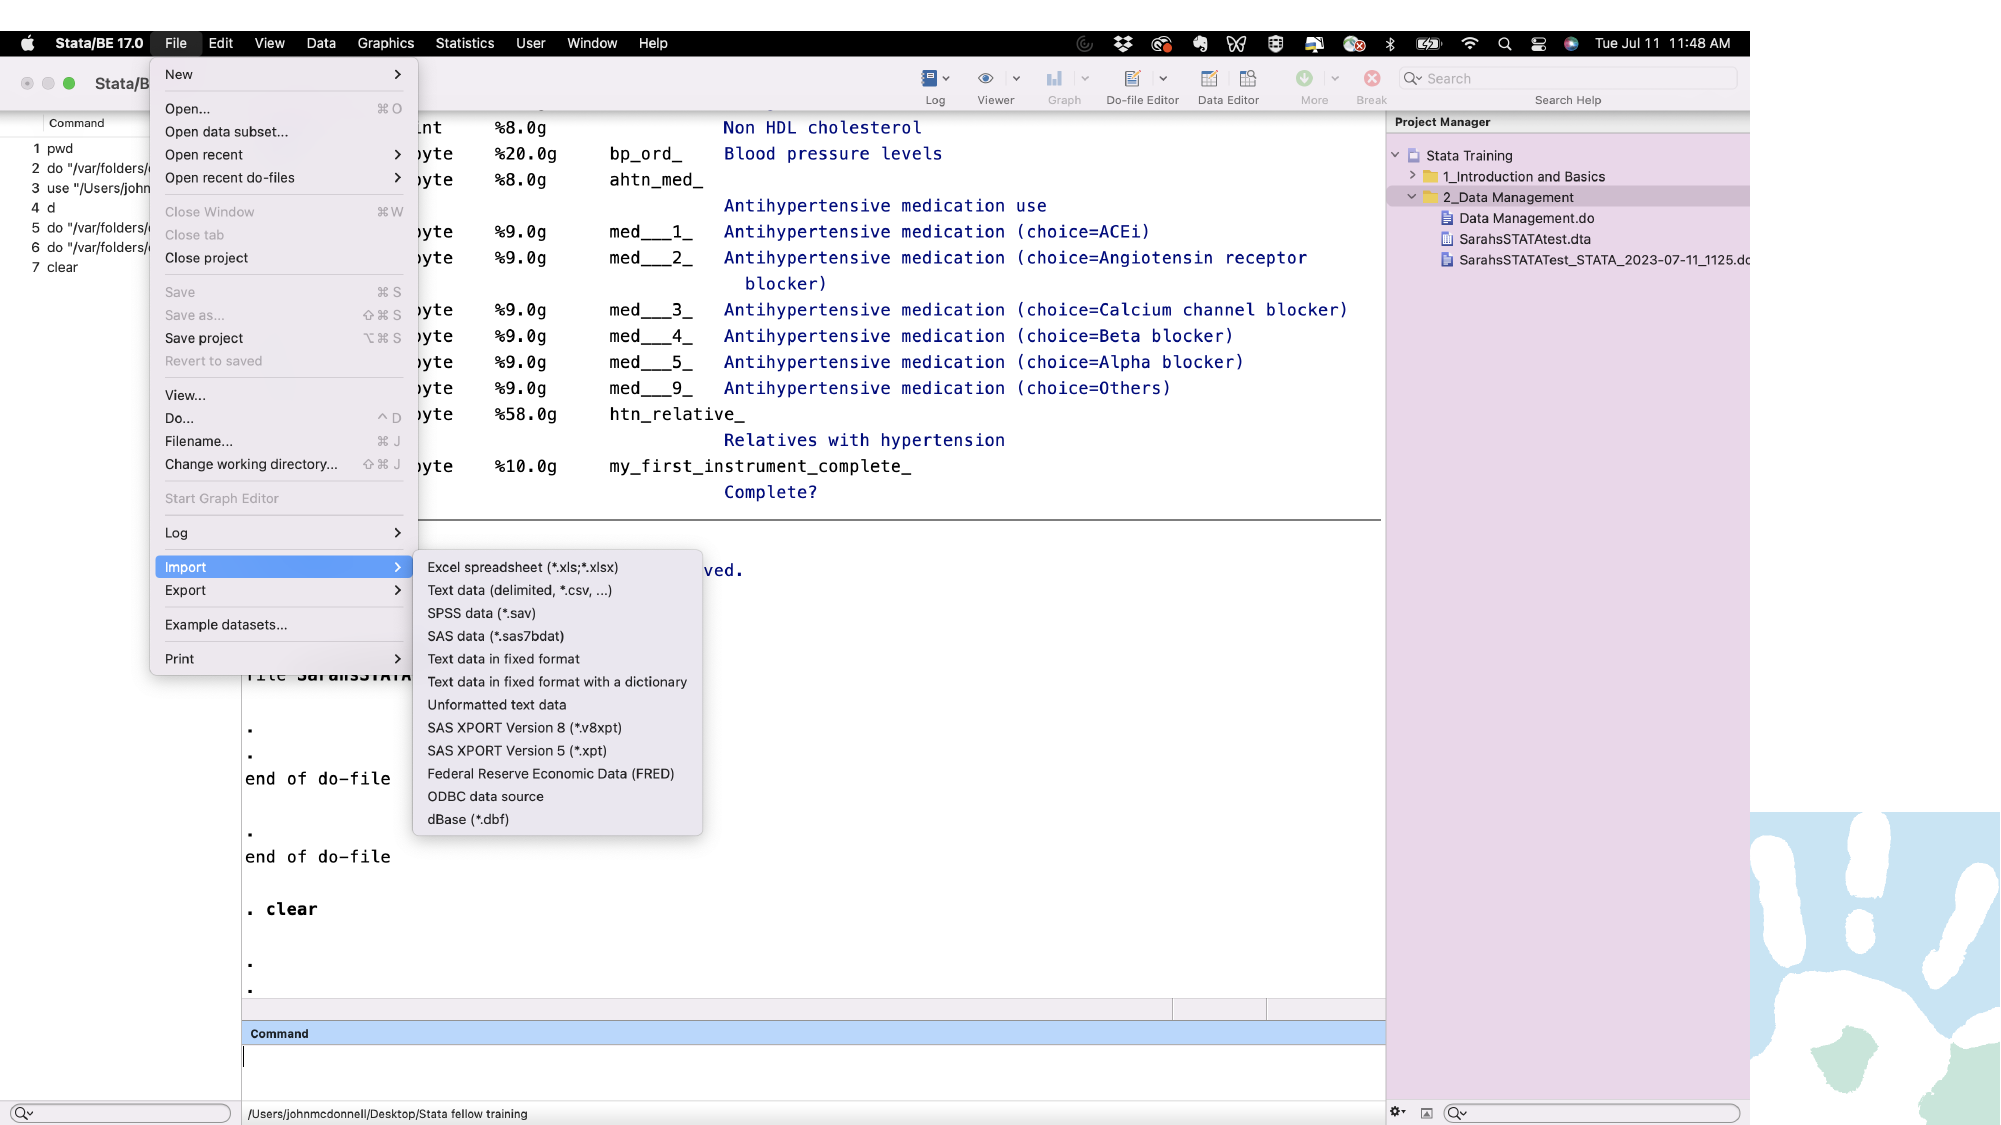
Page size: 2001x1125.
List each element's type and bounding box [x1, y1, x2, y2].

list [0, 31, 1750, 1125]
